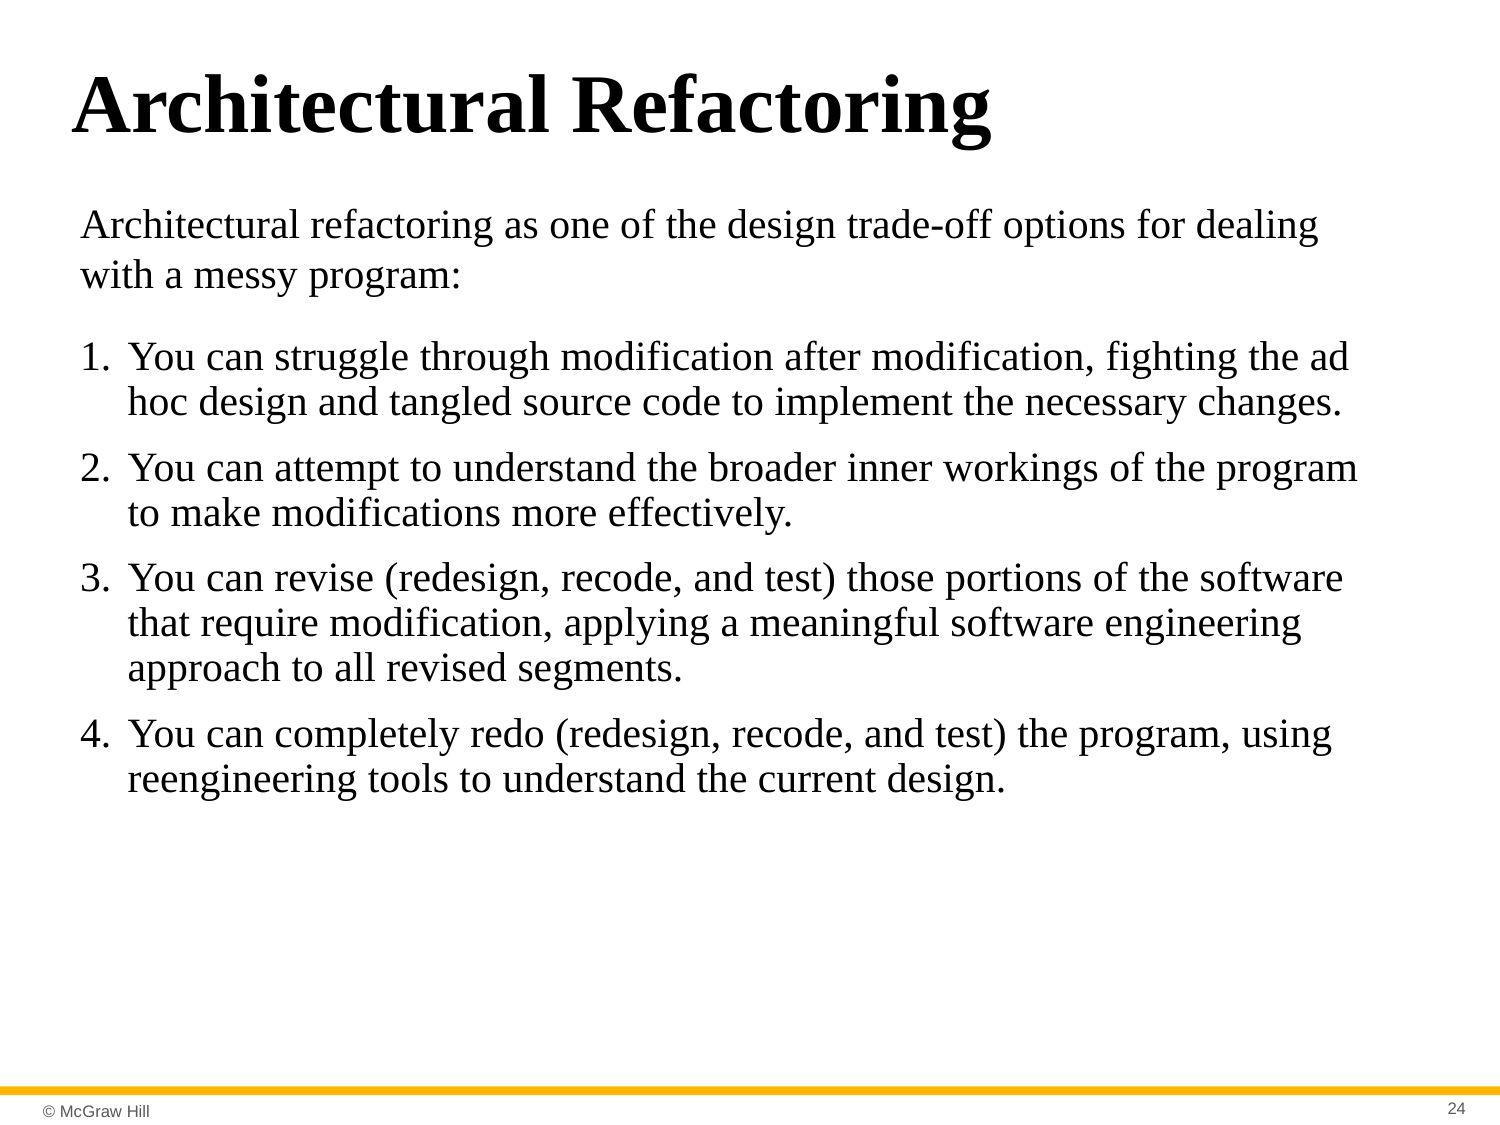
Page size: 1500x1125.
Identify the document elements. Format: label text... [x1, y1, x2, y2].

slide_number 24 [1415, 1094, 1474, 1122]
title Architectural Refactoring [56, 50, 1444, 162]
list Architectural refactoring as one of the design trade-off options for dealing with a messy program: You can struggle through modification after modification, fighting the ad hoc design and tangled source code to implement the necessary changes. You can attempt to understand the broader inner workings of the program to make modifications more effectively. You can revise (redesign, recode, and test) those portions of the software that require modification, applying a meaningful software engineering approach to all revised segments. You can completely redo (redesign, recode, and test) the program, using reengineering tools to understand the current design. [64, 189, 1409, 848]
